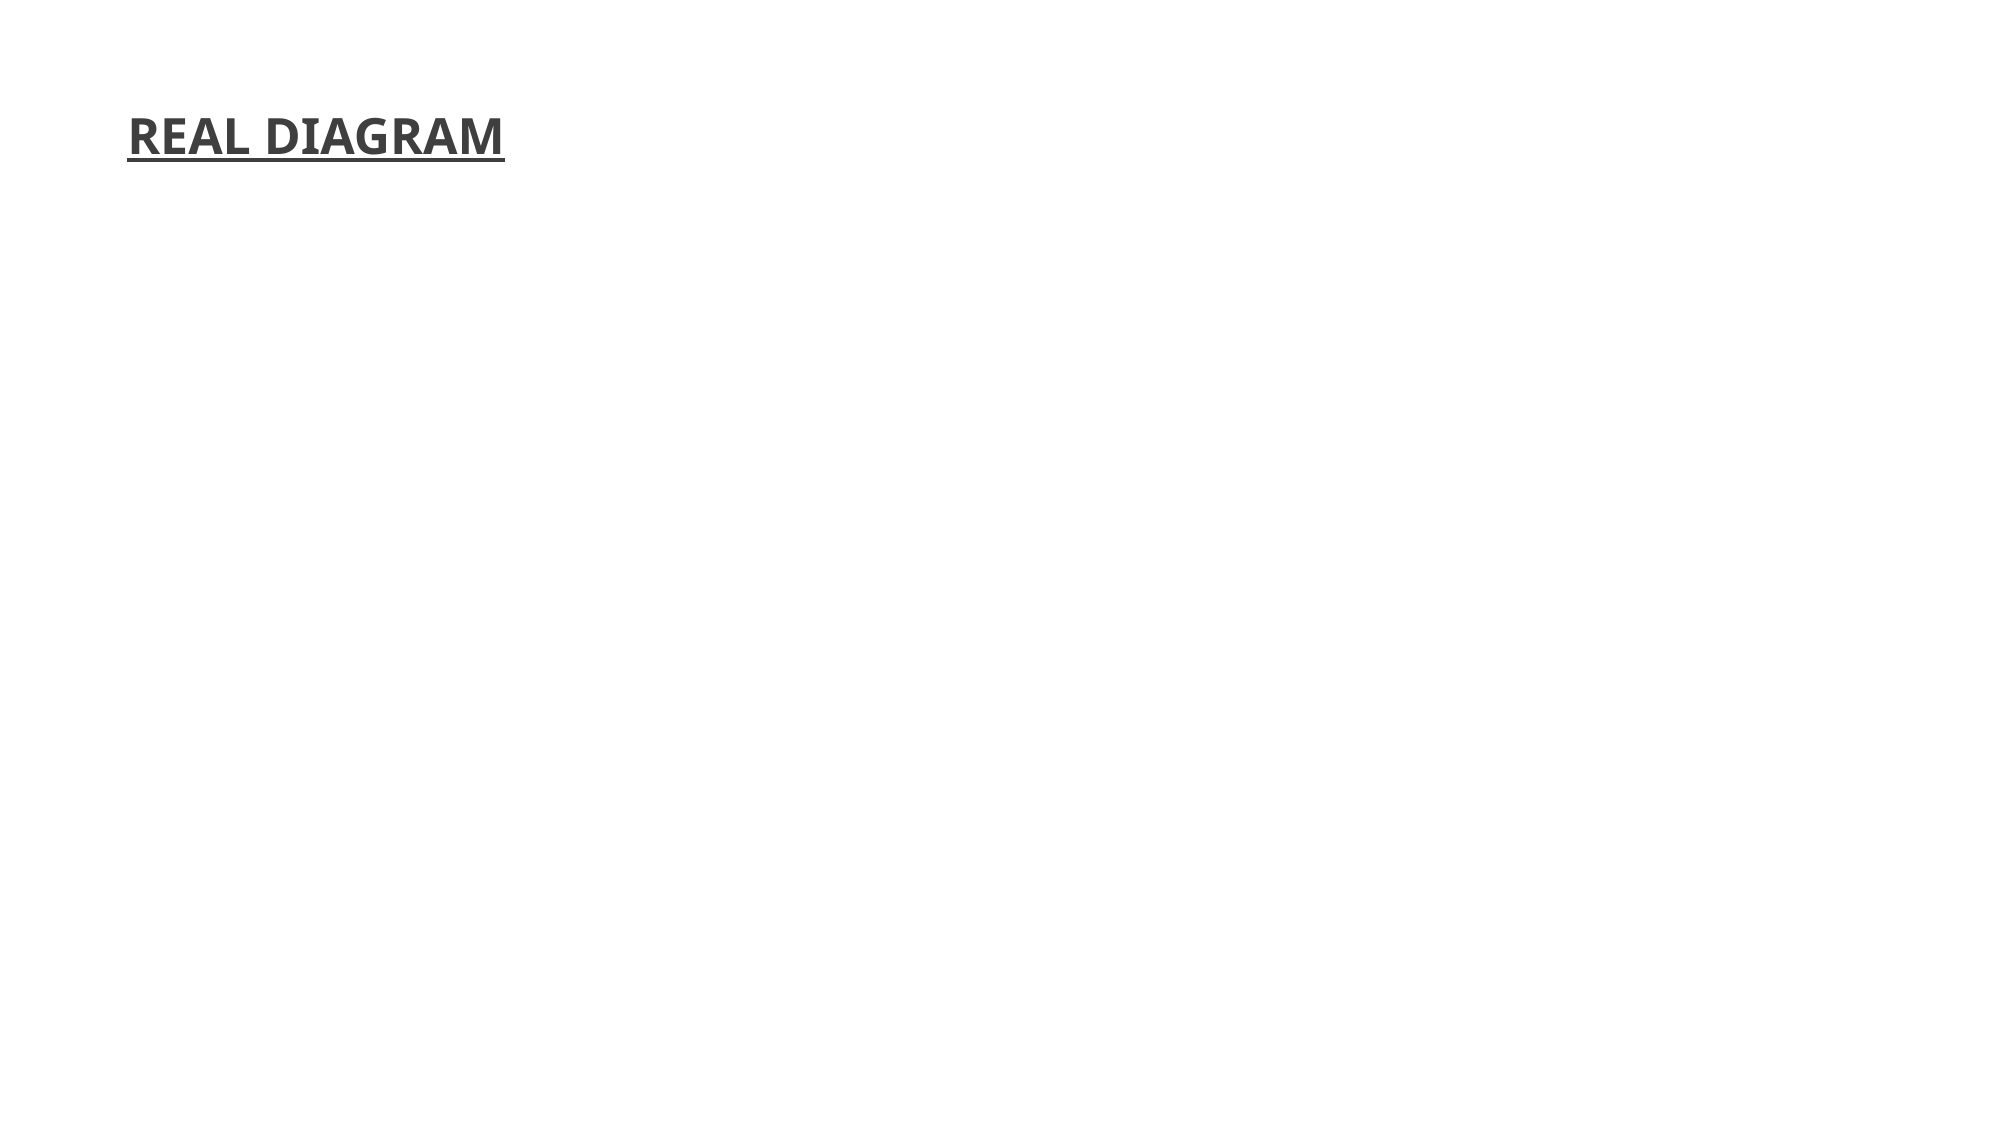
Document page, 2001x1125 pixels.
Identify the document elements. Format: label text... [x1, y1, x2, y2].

text_box REAL DIAGRAM [112, 96, 520, 217]
